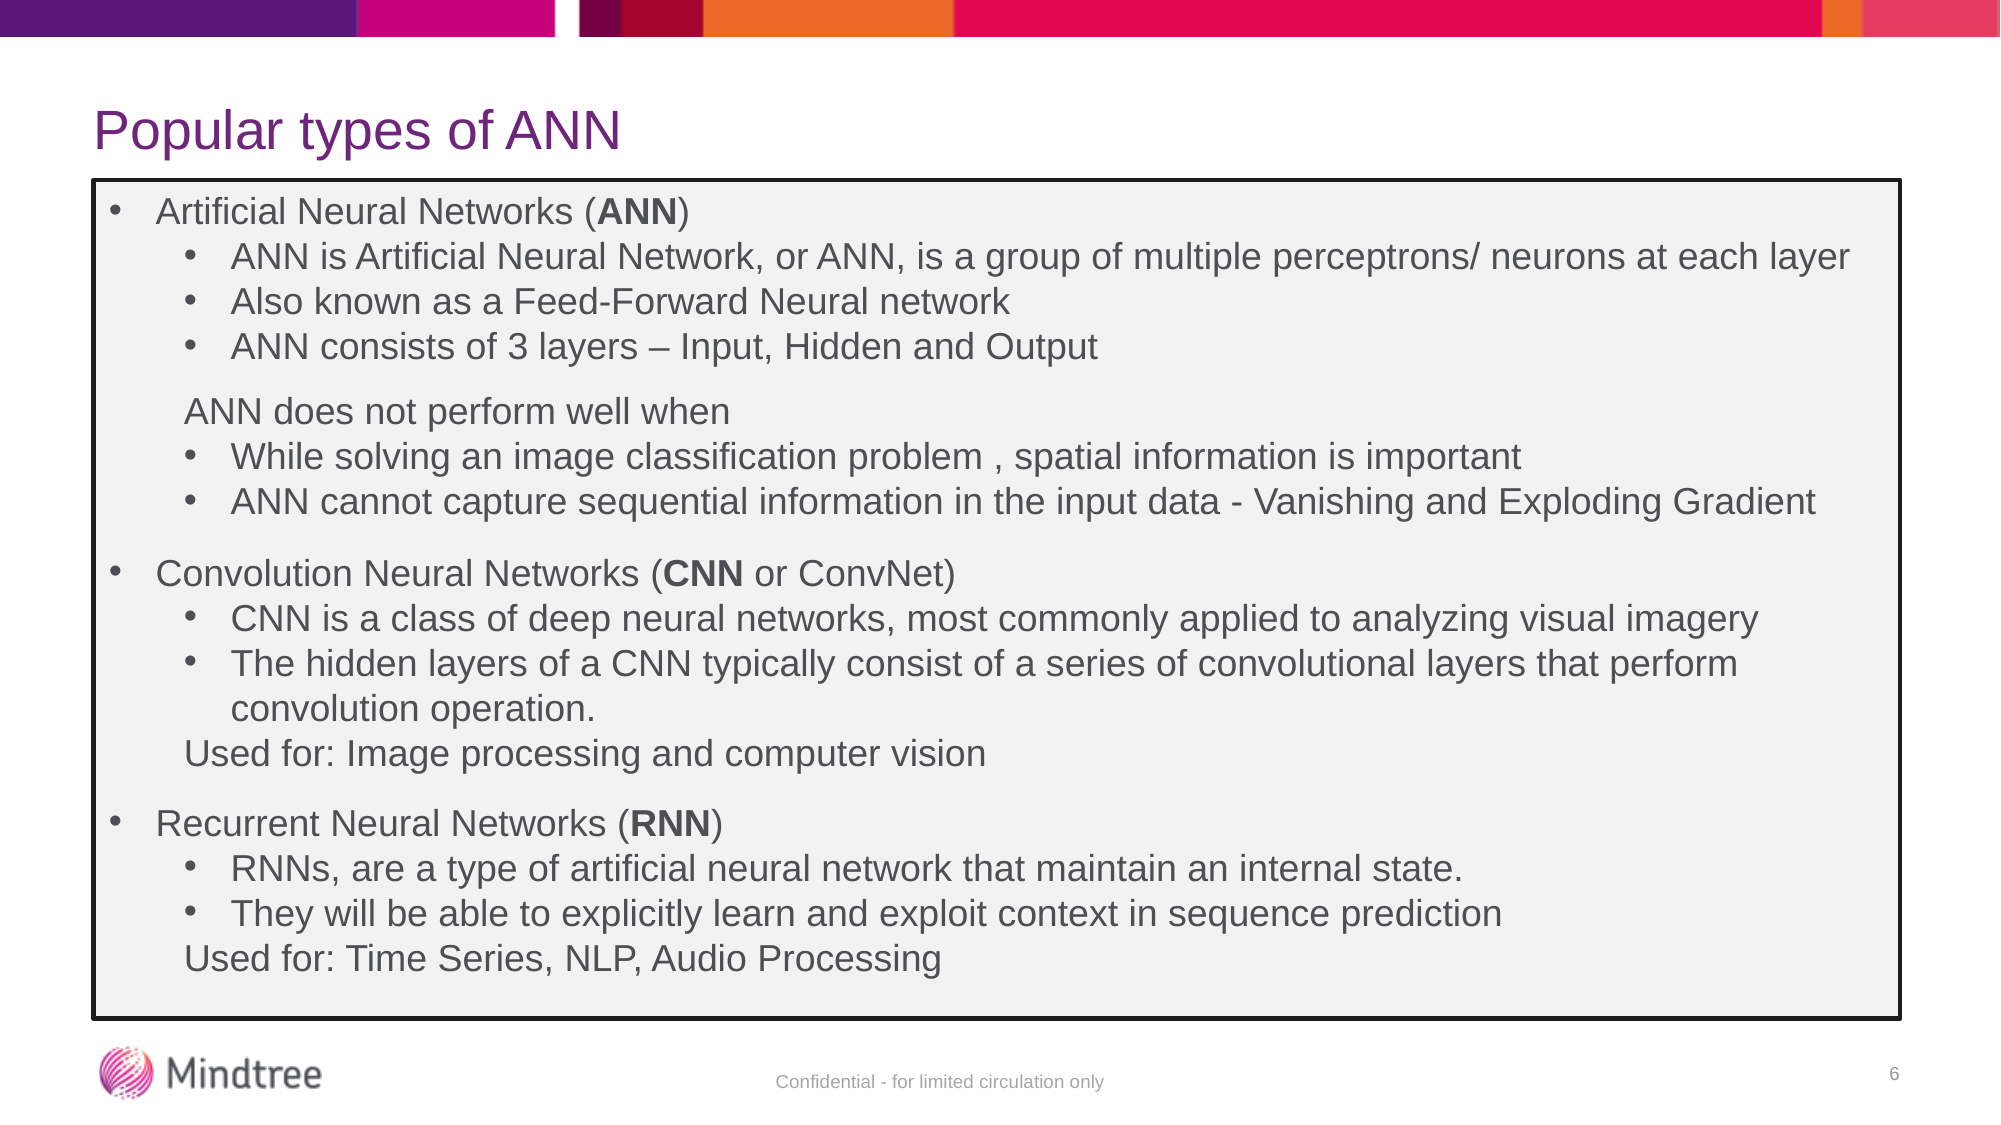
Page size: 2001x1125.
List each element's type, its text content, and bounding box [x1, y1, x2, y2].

title Popular types of ANN [93, 75, 1894, 179]
picture [0, 0, 2000, 37]
slide_number 6 [1433, 1043, 1900, 1104]
picture [99, 1046, 322, 1100]
text_box Artificial Neural Networks (ANN) ANN is Artificial Neural Network, or ANN, is a group of multiple perceptrons/ neurons at each layer Also known as a Feed-Forward Neural network ANN consists of 3 layers – Input, Hidden and Output ANN does not perform well when While solving an image classification problem , spatial information is important ANN cannot capture sequential information in the input data - Vanishing and Exploding Gradient Convolution Neural Networks (CNN or ConvNet) CNN is a class of deep neural networks, most commonly applied to analyzing visual imagery The hidden layers of a CNN typically consist of a series of convolutional layers that perform convolution operation. Used for: Image processing and computer vision Recurrent Neural Networks (RNN) RNNs, are a type of artificial neural network that maintain an internal state. They will be able to explicitly learn and exploit context in sequence prediction Used for: Time Series, NLP, Audio Processing [93, 179, 1900, 1019]
